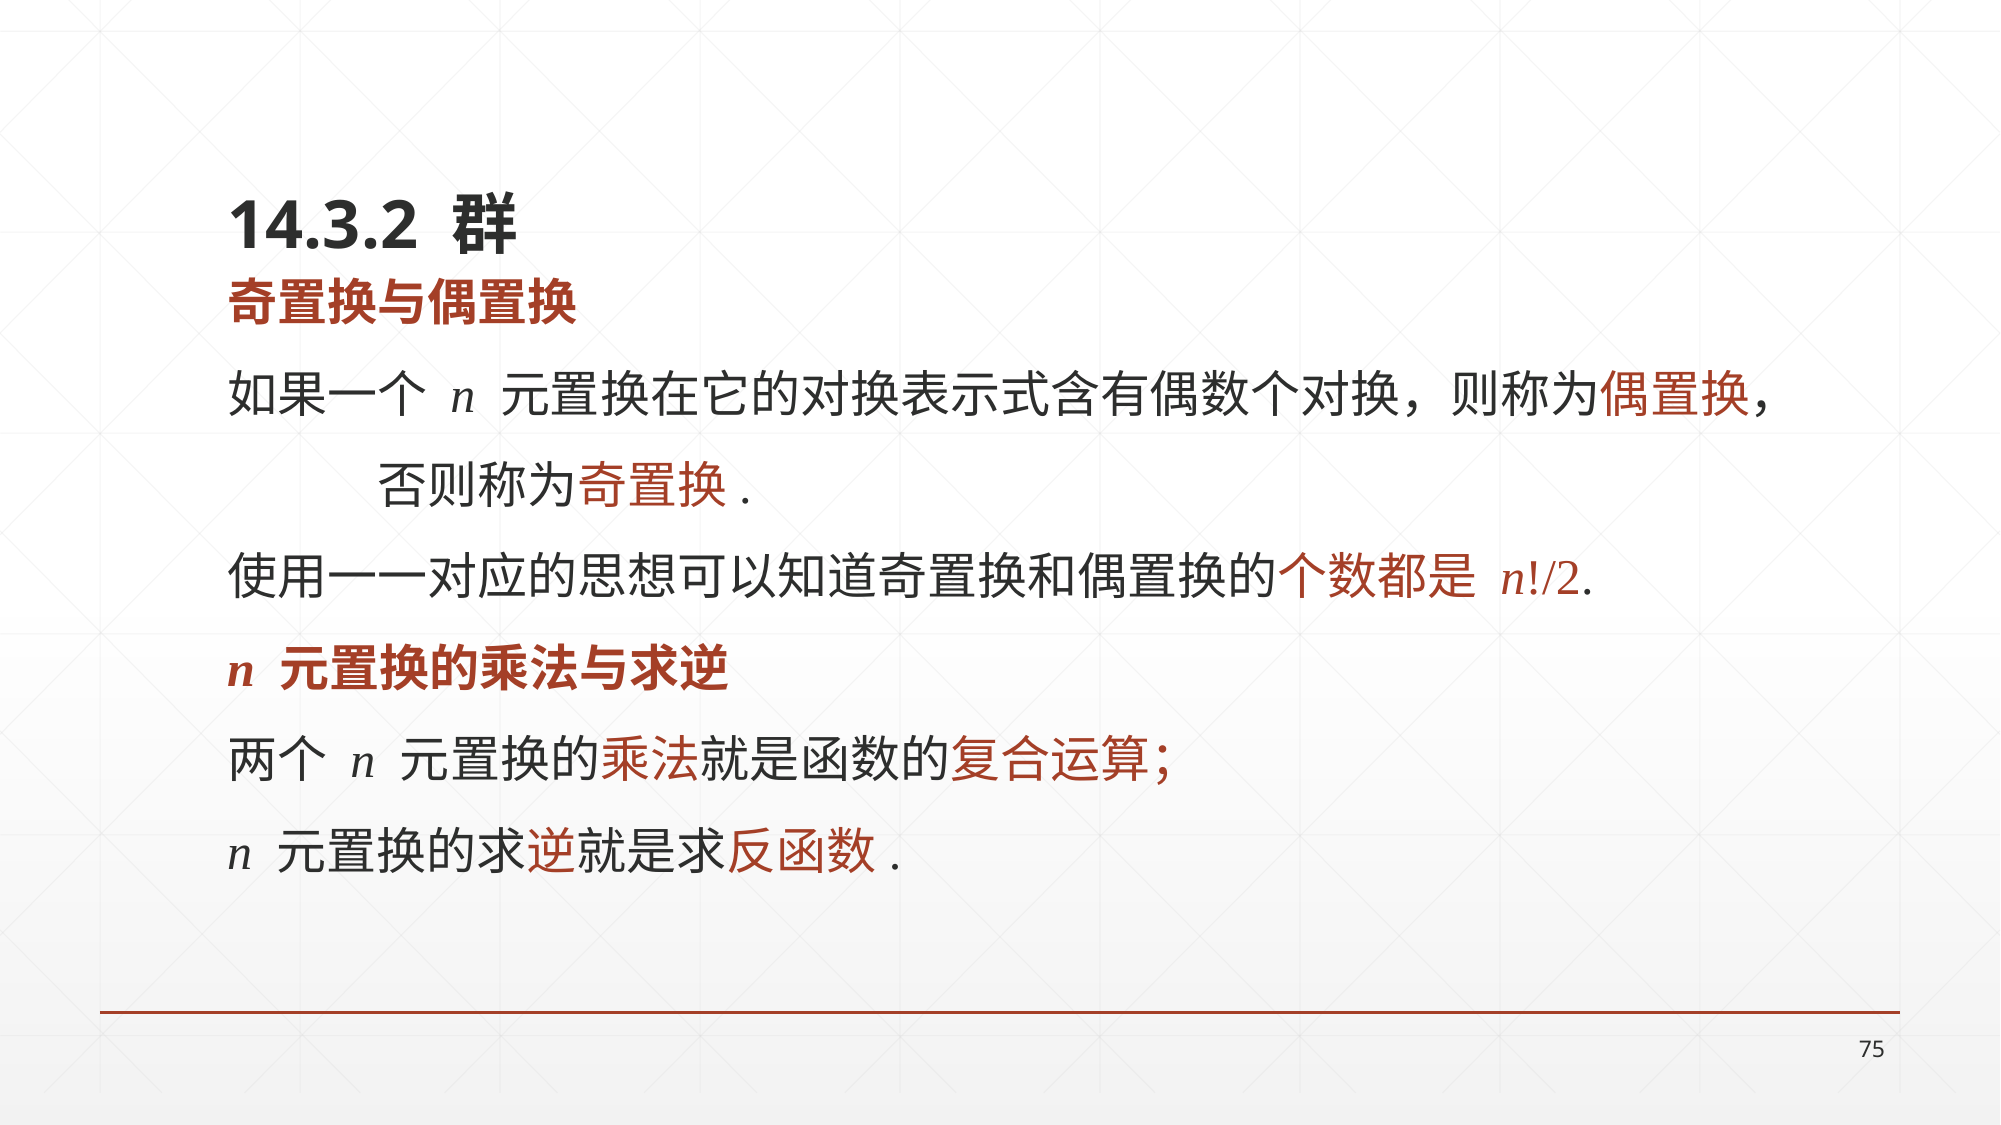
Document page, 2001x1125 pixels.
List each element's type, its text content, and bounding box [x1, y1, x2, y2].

text_box 奇置换与偶置换 如果一个 n 元置换在它的对换表示式含有偶数个对换，则称为偶置换， 否则称为奇置换. 使用一一对应的思想可以知道奇置换和偶置换的个数都是 n!/2. n 元置换的乘法与求逆 两个 n 元置换的乘法就是函数的复合运算； n 元置换的求逆就是求反函数. [212, 271, 1788, 980]
slide_number 75 [1749, 1031, 1901, 1069]
text_box 14.3.2 群 [212, 82, 1788, 271]
